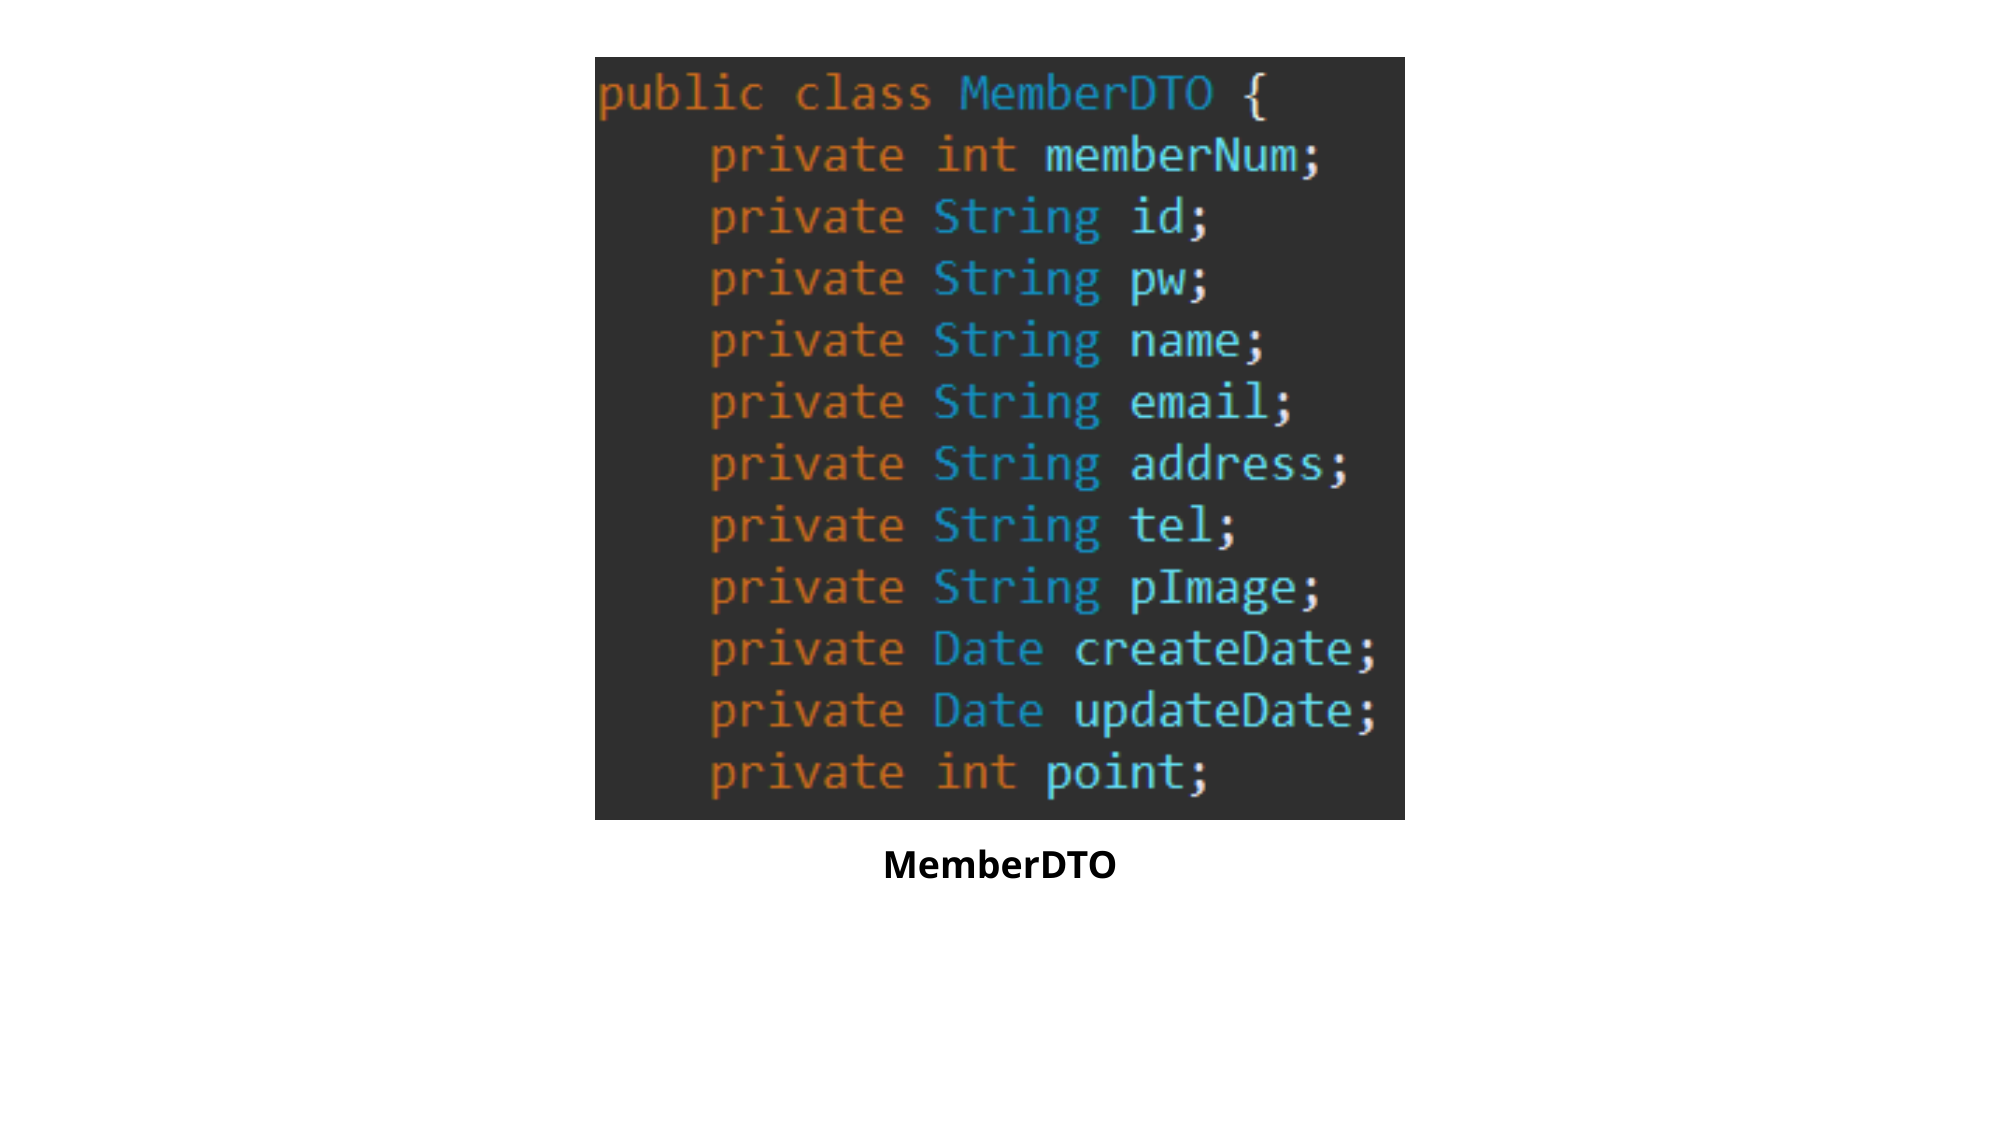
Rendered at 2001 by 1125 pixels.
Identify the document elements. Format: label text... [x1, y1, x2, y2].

text_box MemberDTO [867, 833, 1133, 894]
picture [595, 57, 1405, 820]
